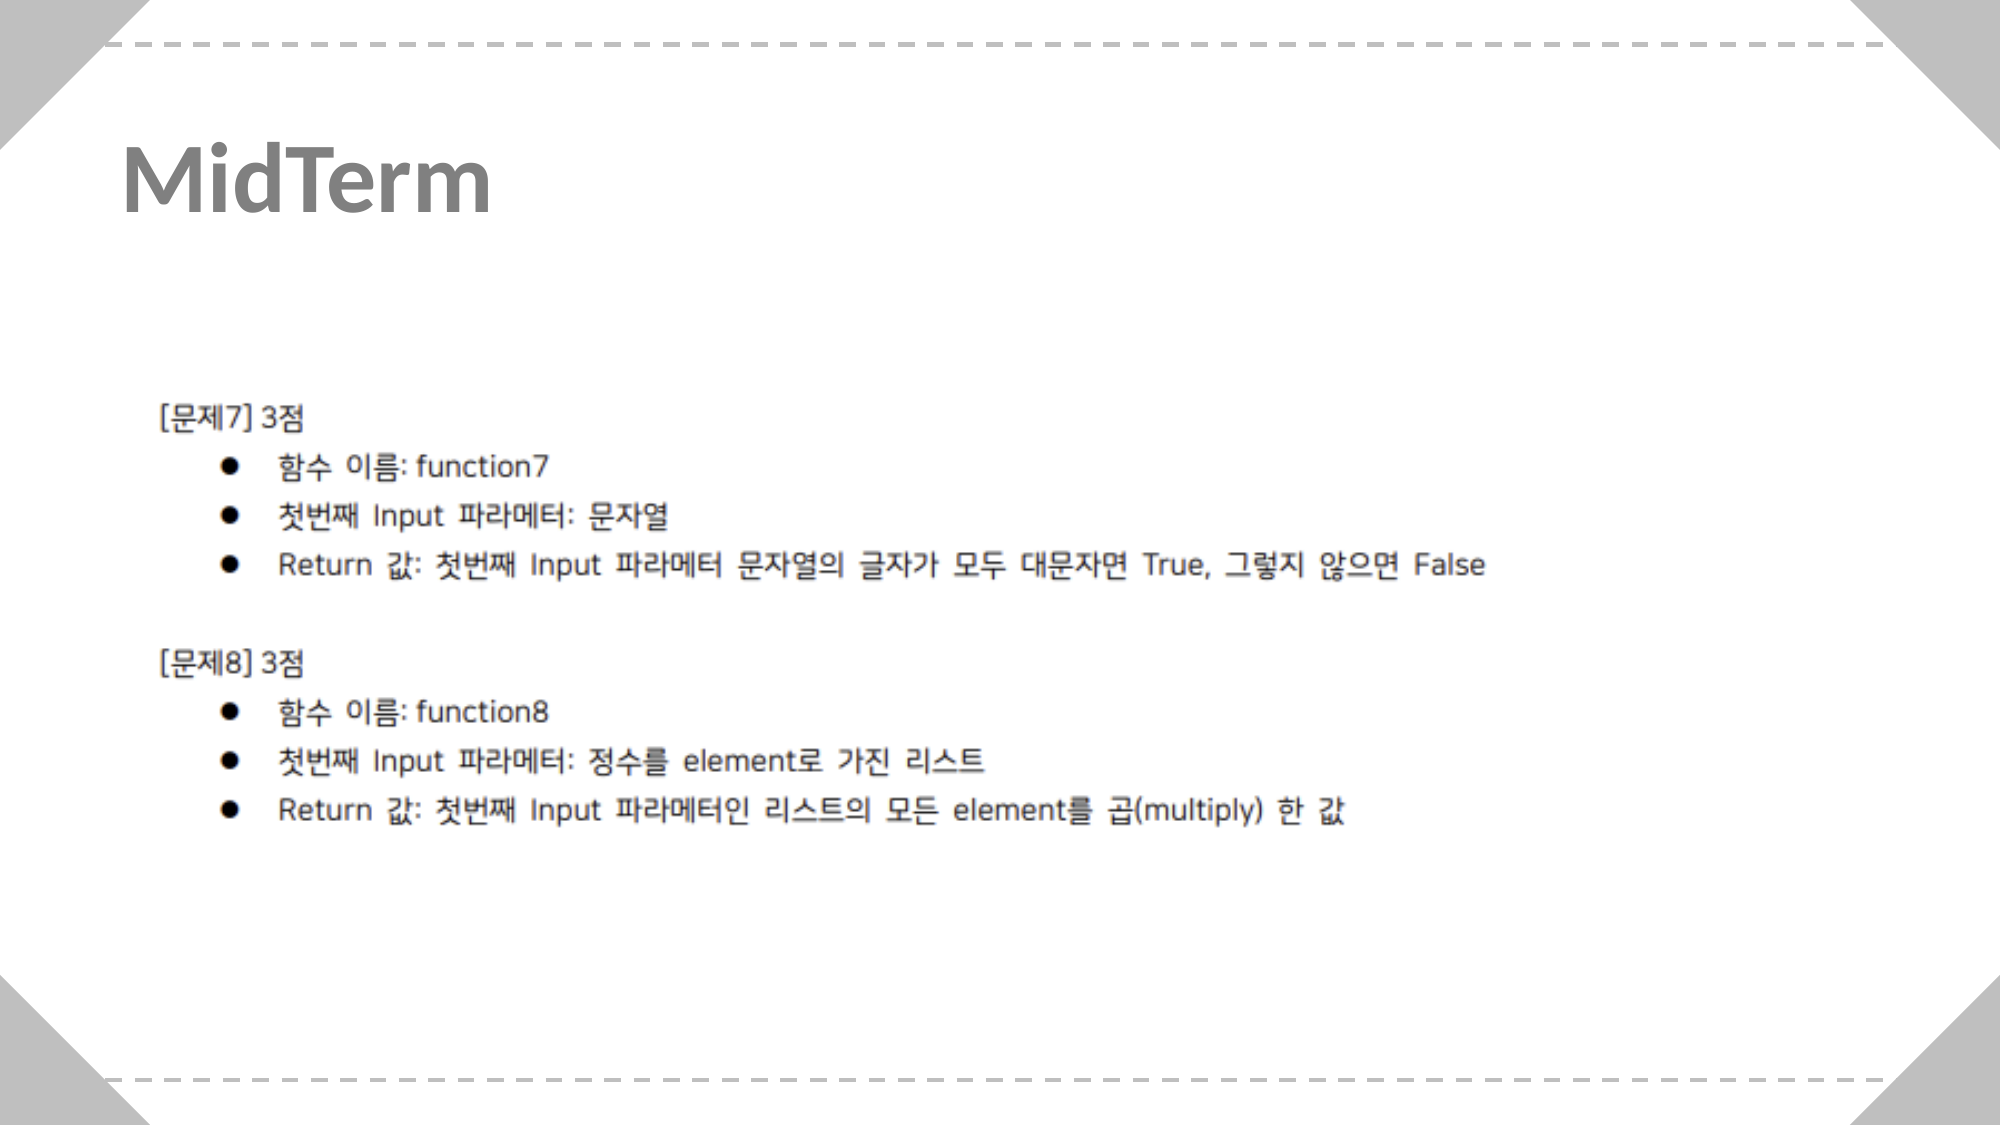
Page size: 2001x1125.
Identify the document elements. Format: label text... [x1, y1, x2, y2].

text_box MidTerm [105, 105, 781, 240]
text_box [1848, 0, 2000, 152]
text_box [1848, 973, 2000, 1125]
picture [105, 375, 1587, 870]
text_box [0, 0, 152, 152]
text_box [0, 973, 152, 1125]
